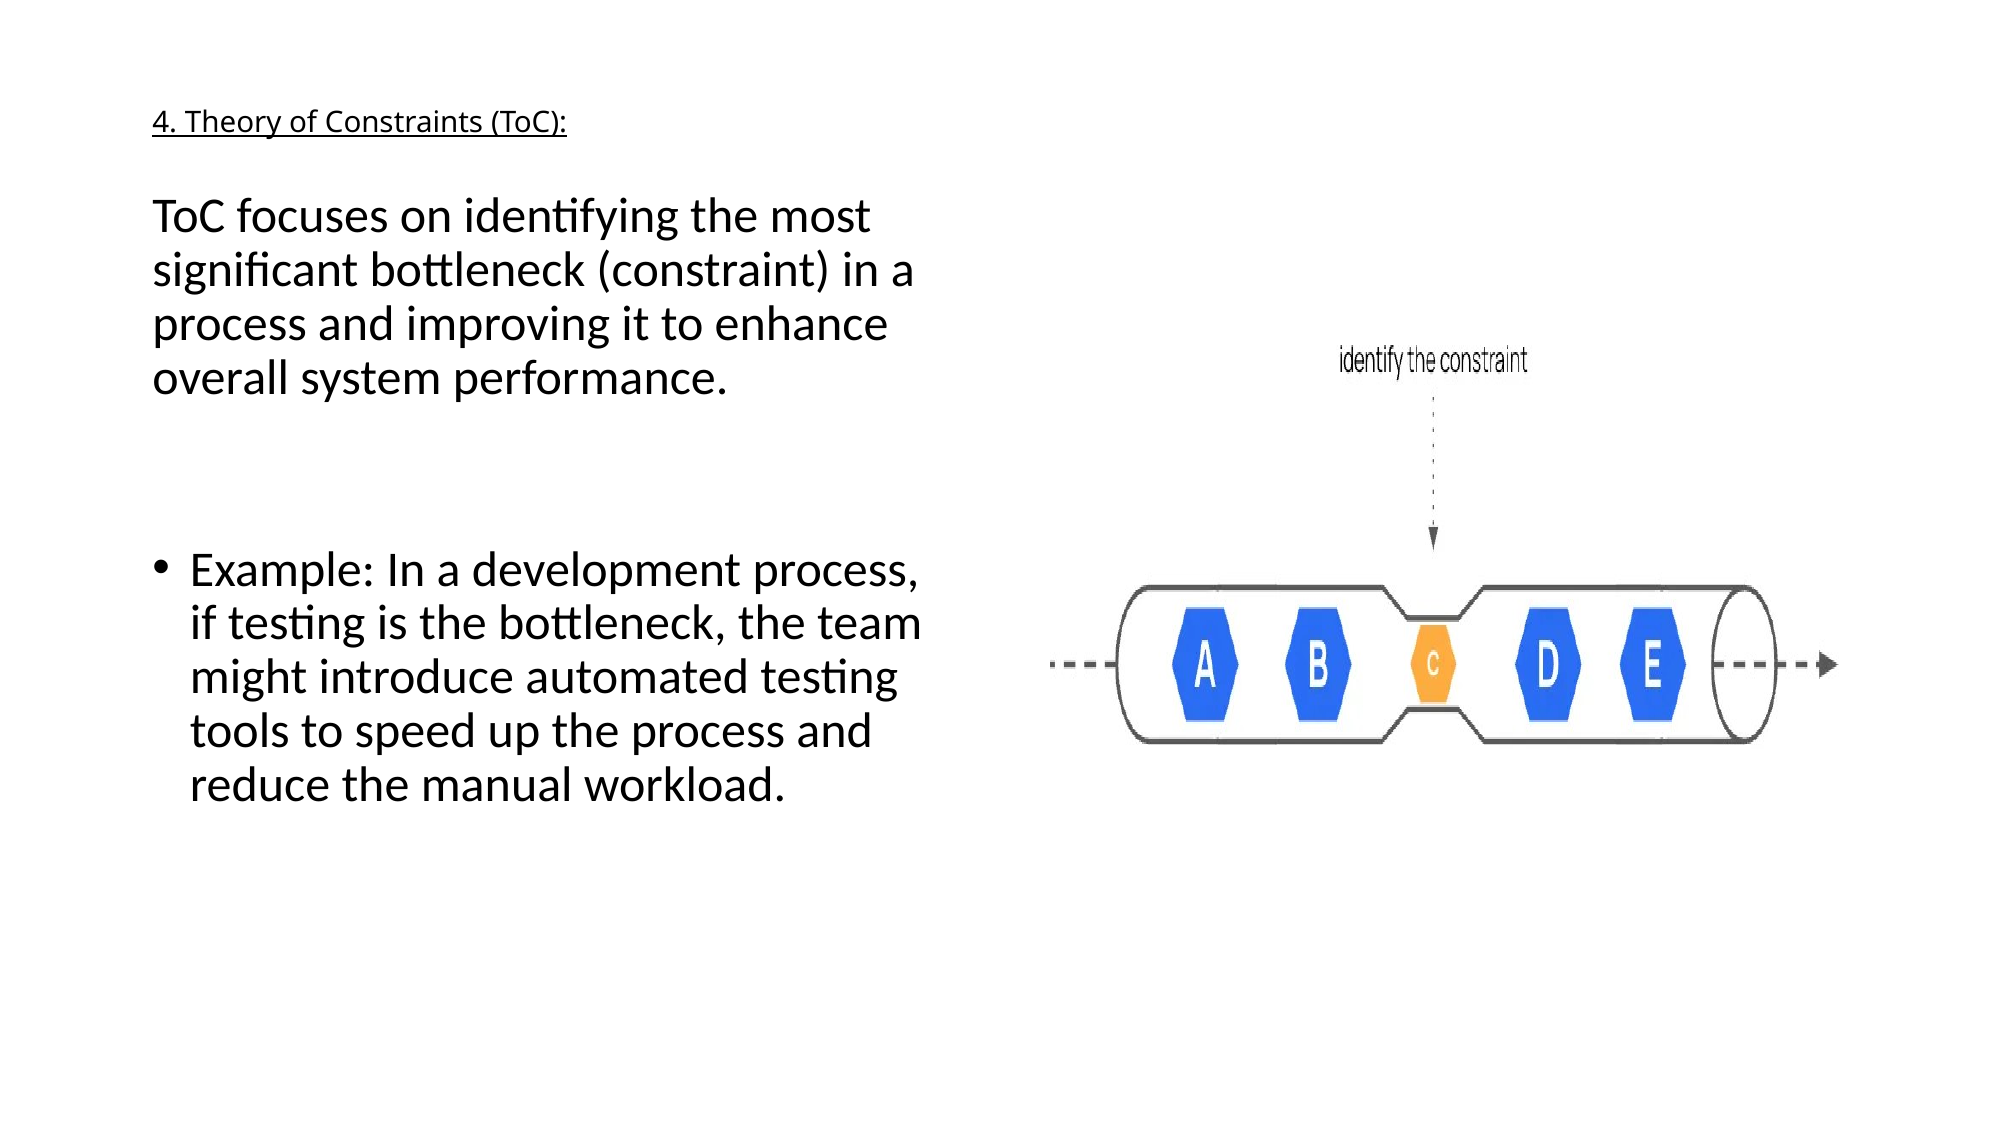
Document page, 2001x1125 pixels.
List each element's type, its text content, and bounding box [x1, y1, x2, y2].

picture [968, 146, 1910, 1014]
list ToC focuses on identifying the most significant bottleneck (constraint) in a process and improving it to enhance overall system performance. Example: In a development process, if testing is the bottleneck, the team might introduce automated testing tools to speed up the process and reduce the manual workload. [137, 182, 968, 1014]
title 4. Theory of Constraints (ToC): [137, 66, 1863, 182]
